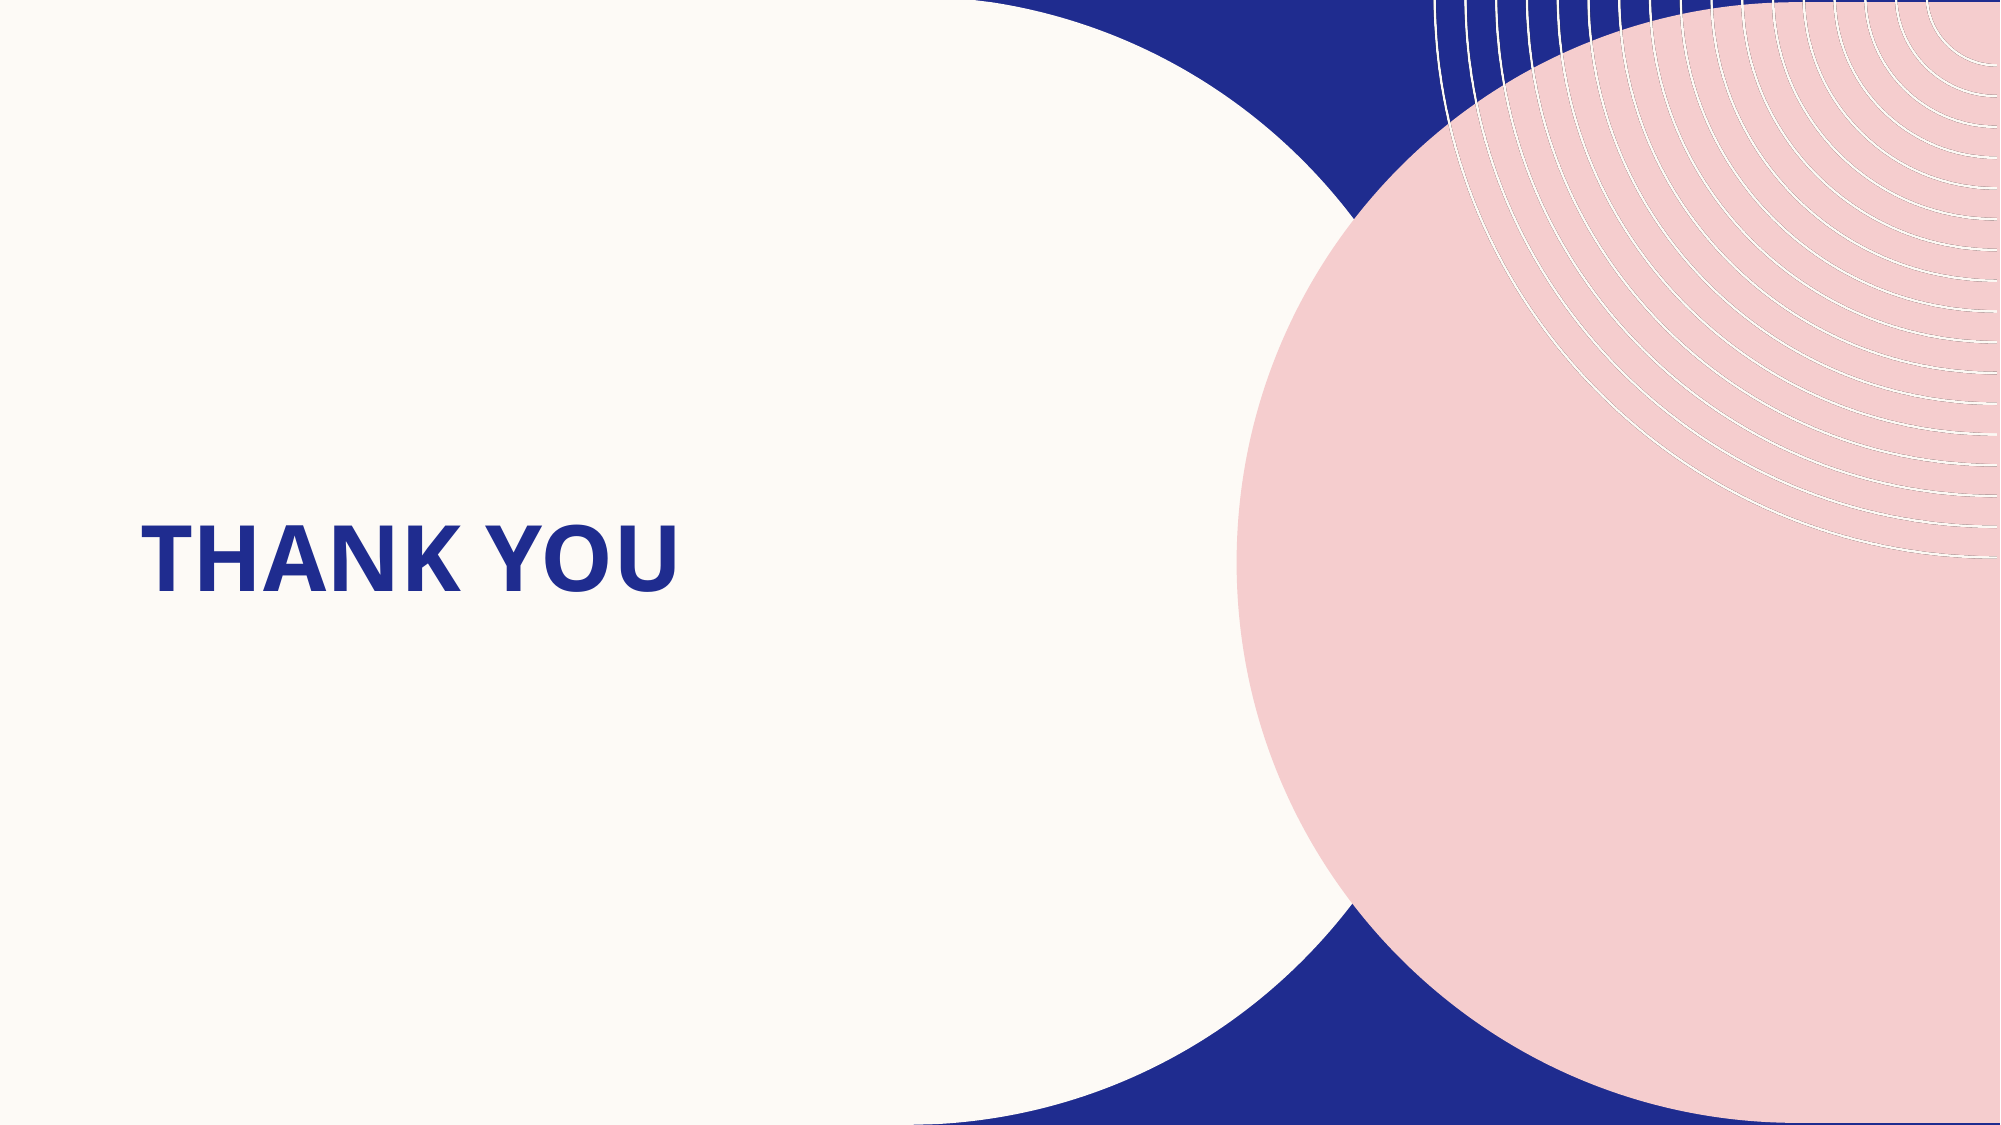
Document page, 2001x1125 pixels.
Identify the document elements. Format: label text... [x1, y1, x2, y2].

title THANK YOU [124, 507, 809, 618]
picture [1433, 0, 1997, 559]
